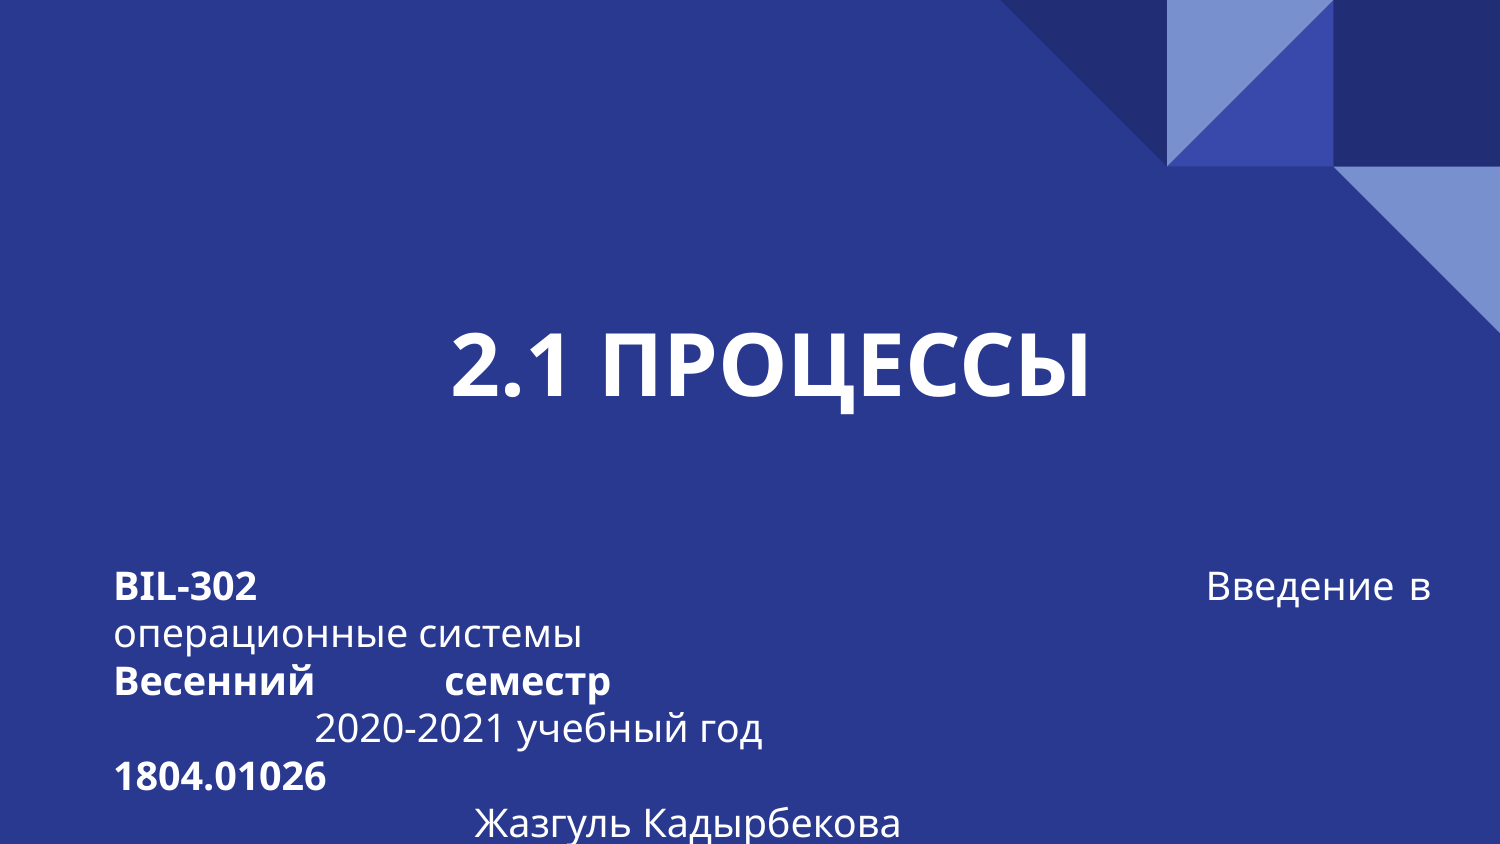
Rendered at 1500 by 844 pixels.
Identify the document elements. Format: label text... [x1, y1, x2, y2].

title 2.1 ПРОЦЕССЫ [98, 291, 1447, 429]
subtitle BIL-302 Введение в операционные системы Весенний семестр 2020-2021 учебный год 1804.01026 Жазгуль Кадырбекова [98, 545, 1447, 754]
